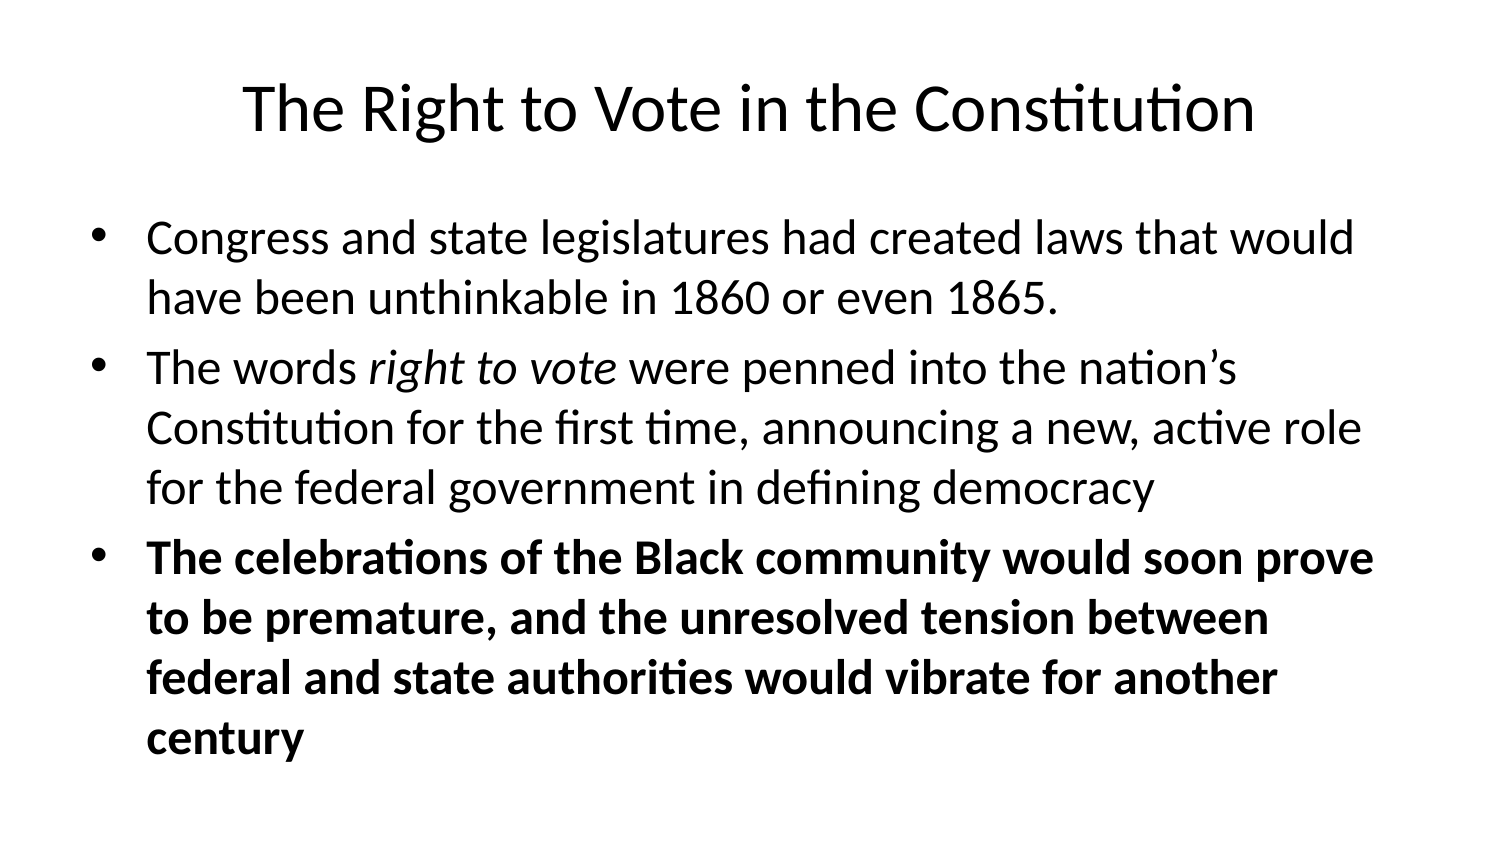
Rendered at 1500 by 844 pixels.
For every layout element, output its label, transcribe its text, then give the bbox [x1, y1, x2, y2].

title The Right to Vote in the Constitution [75, 33, 1425, 175]
list Congress and state legislatures had created laws that would have been unthinkable in 1860 or even 1865. The words right to vote were penned into the nation’s Constitution for the first time, announcing a new, active role for the federal government in defining democracy The celebrations of the Black community would soon prove to be premature, and the unresolved tension between federal and state authorities would vibrate for another century [75, 196, 1425, 754]
